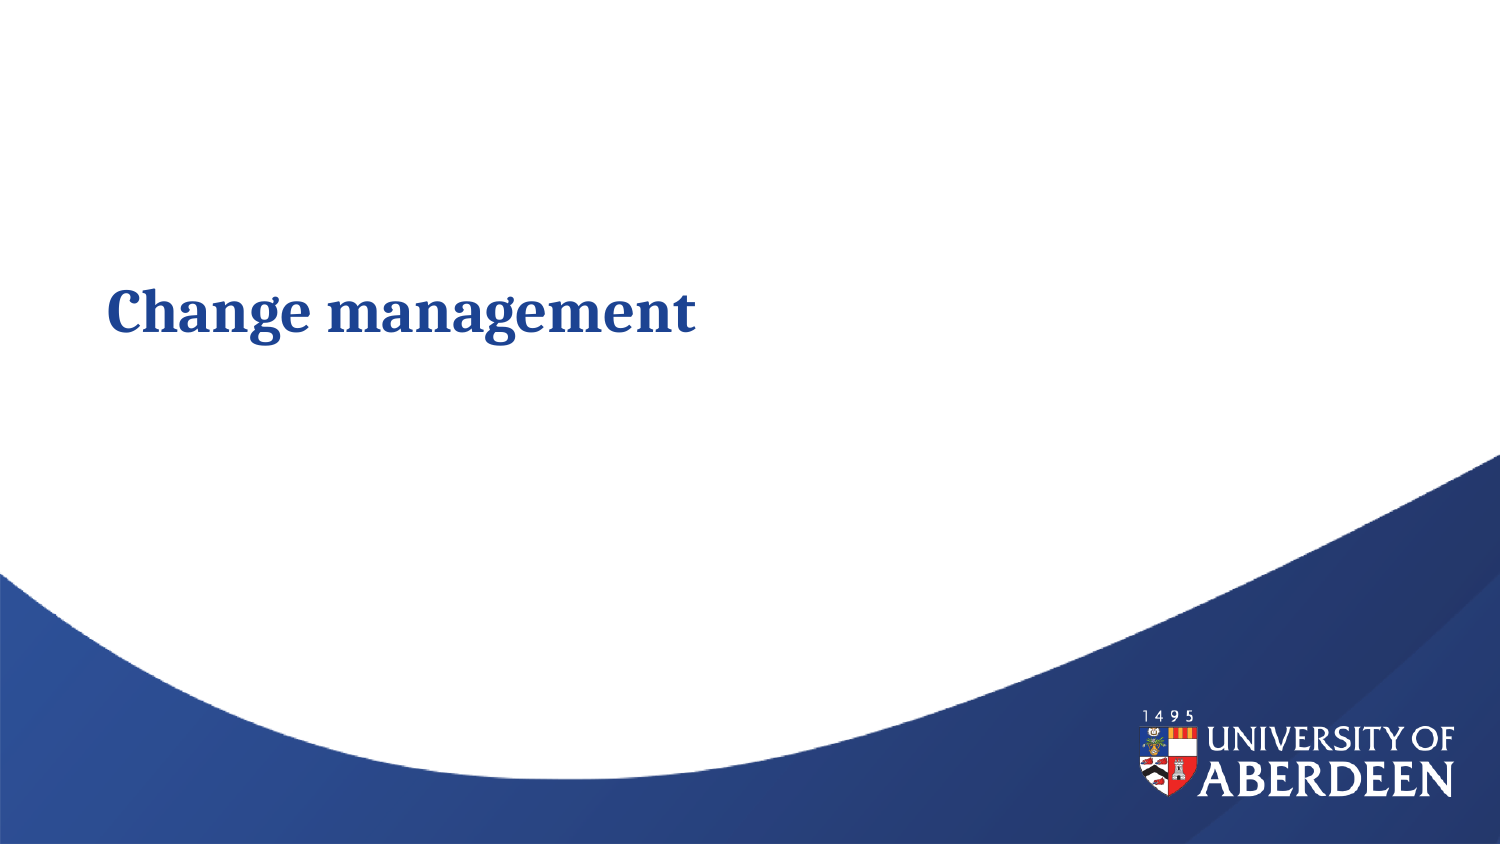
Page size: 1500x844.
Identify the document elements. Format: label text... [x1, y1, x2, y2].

title Change management [92, 271, 1118, 360]
picture [0, 0, 1500, 844]
